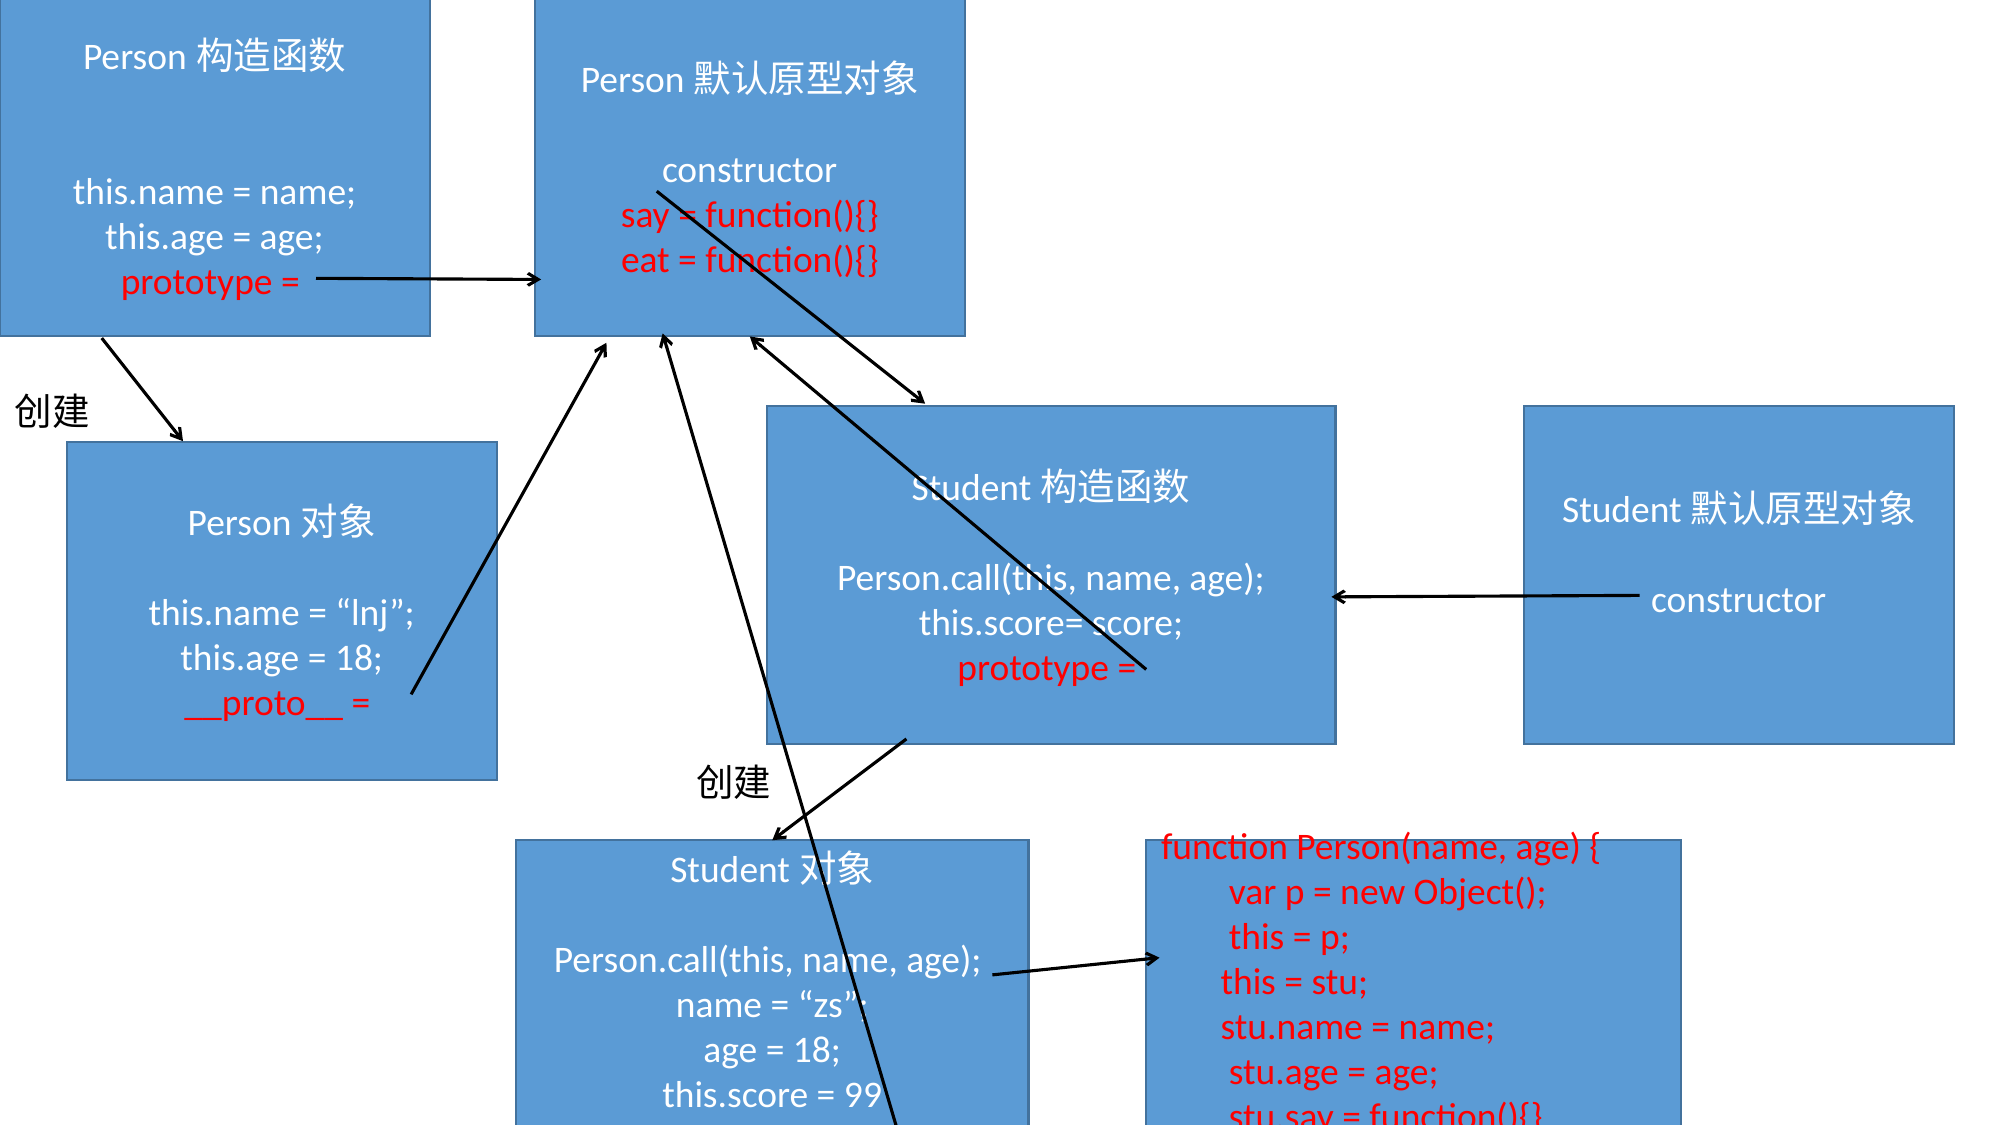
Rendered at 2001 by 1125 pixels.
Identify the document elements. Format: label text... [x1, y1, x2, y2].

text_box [656, 191, 926, 404]
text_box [662, 333, 899, 1125]
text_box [101, 338, 183, 442]
text_box Student默认原型对象 constructor [1523, 405, 1955, 745]
text_box Person默认原型对象 constructor say = function(){} eat = function(){} [534, 0, 966, 337]
text_box Student对象 Person.call(this, name, age); name = “zs”; age = 18; this.score = 99 __proto__ = [899, 839, 1030, 1125]
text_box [992, 957, 1160, 975]
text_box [899, 738, 907, 841]
text_box function Person(name, age) { var p = new Object(); this = p; this = stu; stu.name = name; stu.age = age; stu.say = function(){} } [1145, 839, 1682, 1125]
text_box Person构造函数 this.name = name; this.age = age; prototype = [0, 0, 431, 337]
text_box Person对象 this.name = “lnj”; this.age = 18; __proto__ = [66, 441, 498, 781]
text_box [411, 342, 607, 695]
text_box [899, 336, 1147, 670]
text_box 创建 [0, 380, 101, 441]
text_box Student构造函数 Person.call(this, name, age); this.score= score; prototype = [899, 405, 1337, 745]
text_box Student对象 Person.call(this, name, age); name = “zs”; age = 18; this.score = 99 __proto__ = [515, 839, 662, 1125]
